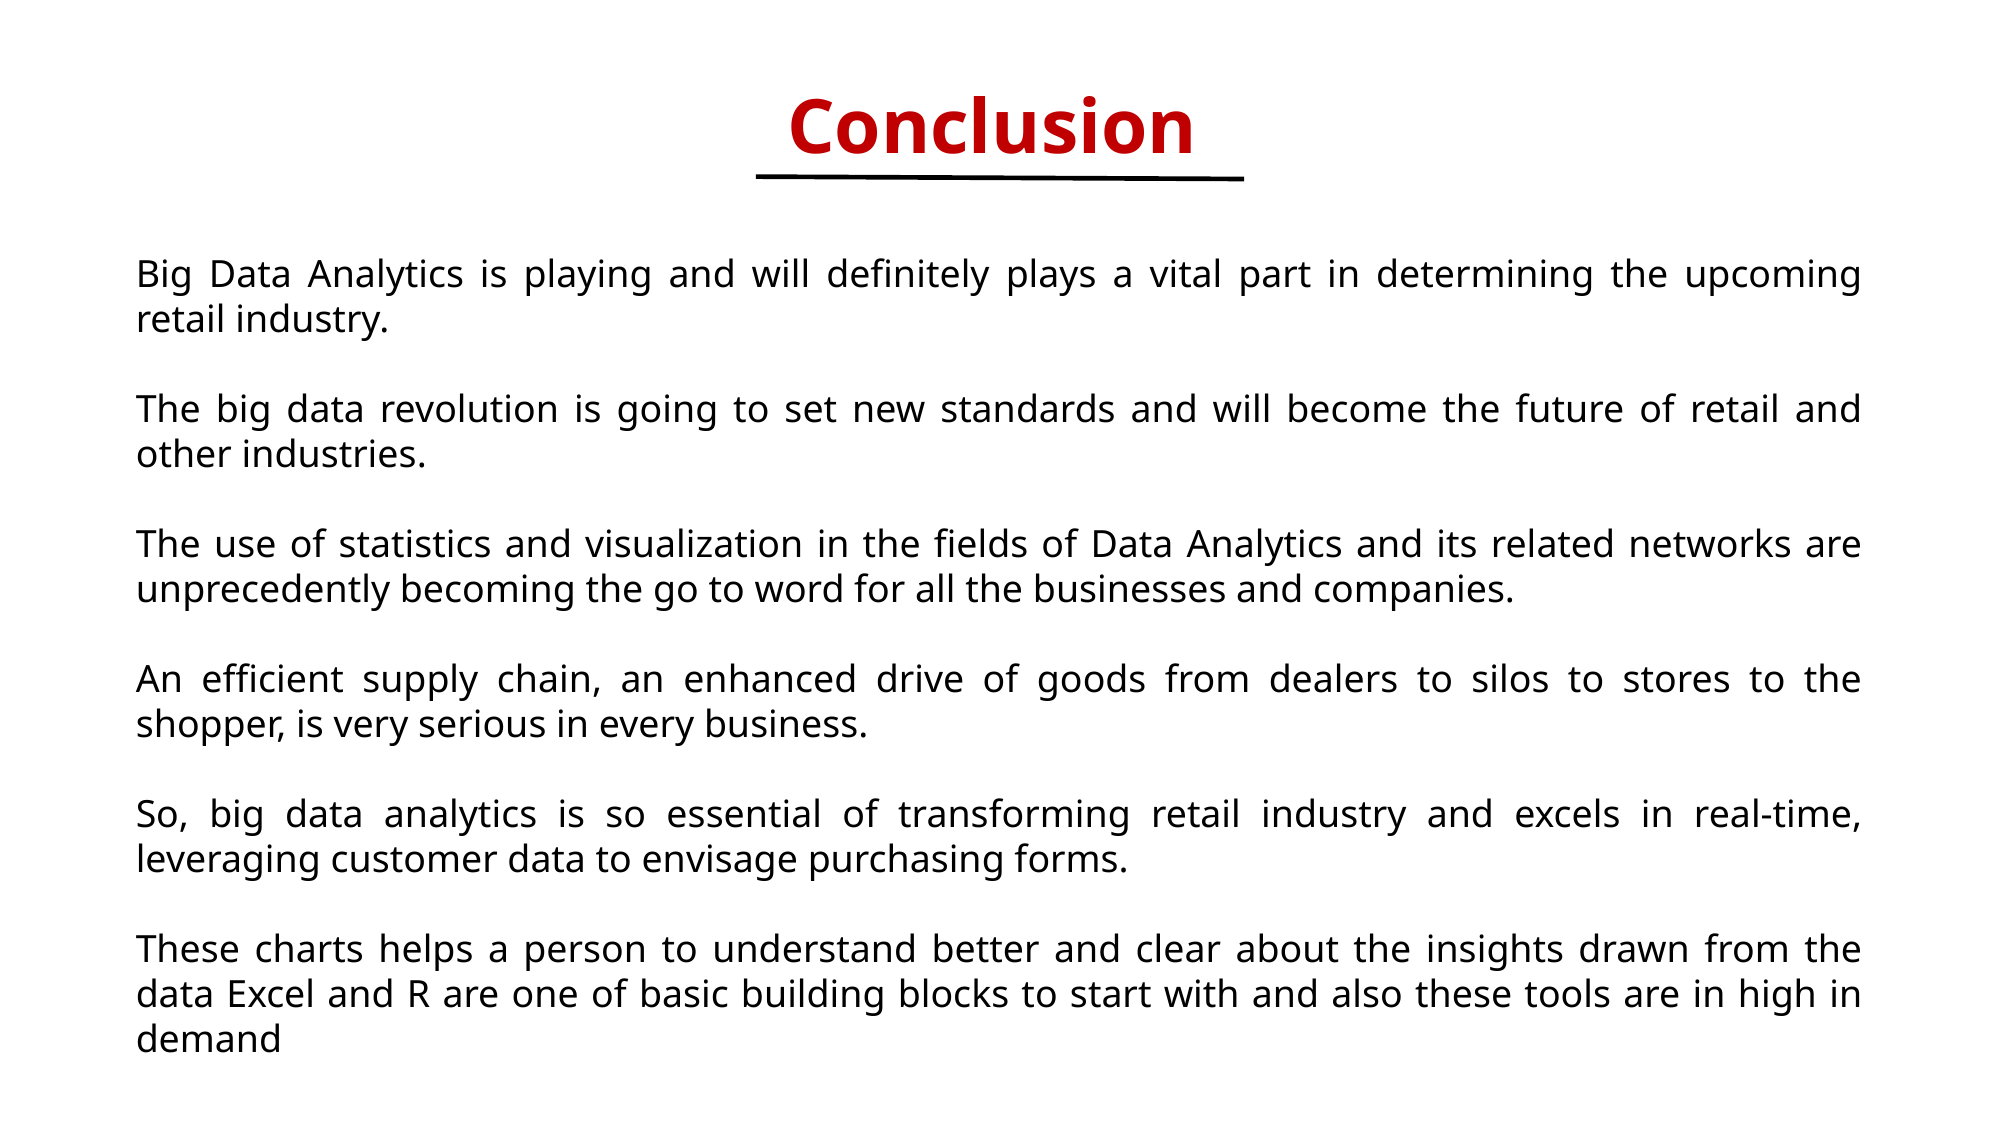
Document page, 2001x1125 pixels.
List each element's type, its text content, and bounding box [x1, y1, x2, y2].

text_box Conclusion [772, 70, 1228, 176]
text_box Big Data Analytics is playing and will definitely plays a vital part in determining the upcoming retail industry. The big data revolution is going to set new standards and will become the future of retail and other industries. The use of statistics and visualization in the fields of Data Analytics and its related networks are unprecedently becoming the go to word for all the businesses and companies. An efficient supply chain, an enhanced drive of goods from dealers to silos to stores to the shopper, is very serious in every business. So, big data analytics is so essential of transforming retail industry and excels in real-time, leveraging customer data to envisage purchasing forms. These charts helps a person to understand better and clear about the insights drawn from the data Excel and R are one of basic building blocks to start with and also these tools are in high in demand [121, 242, 1879, 1068]
